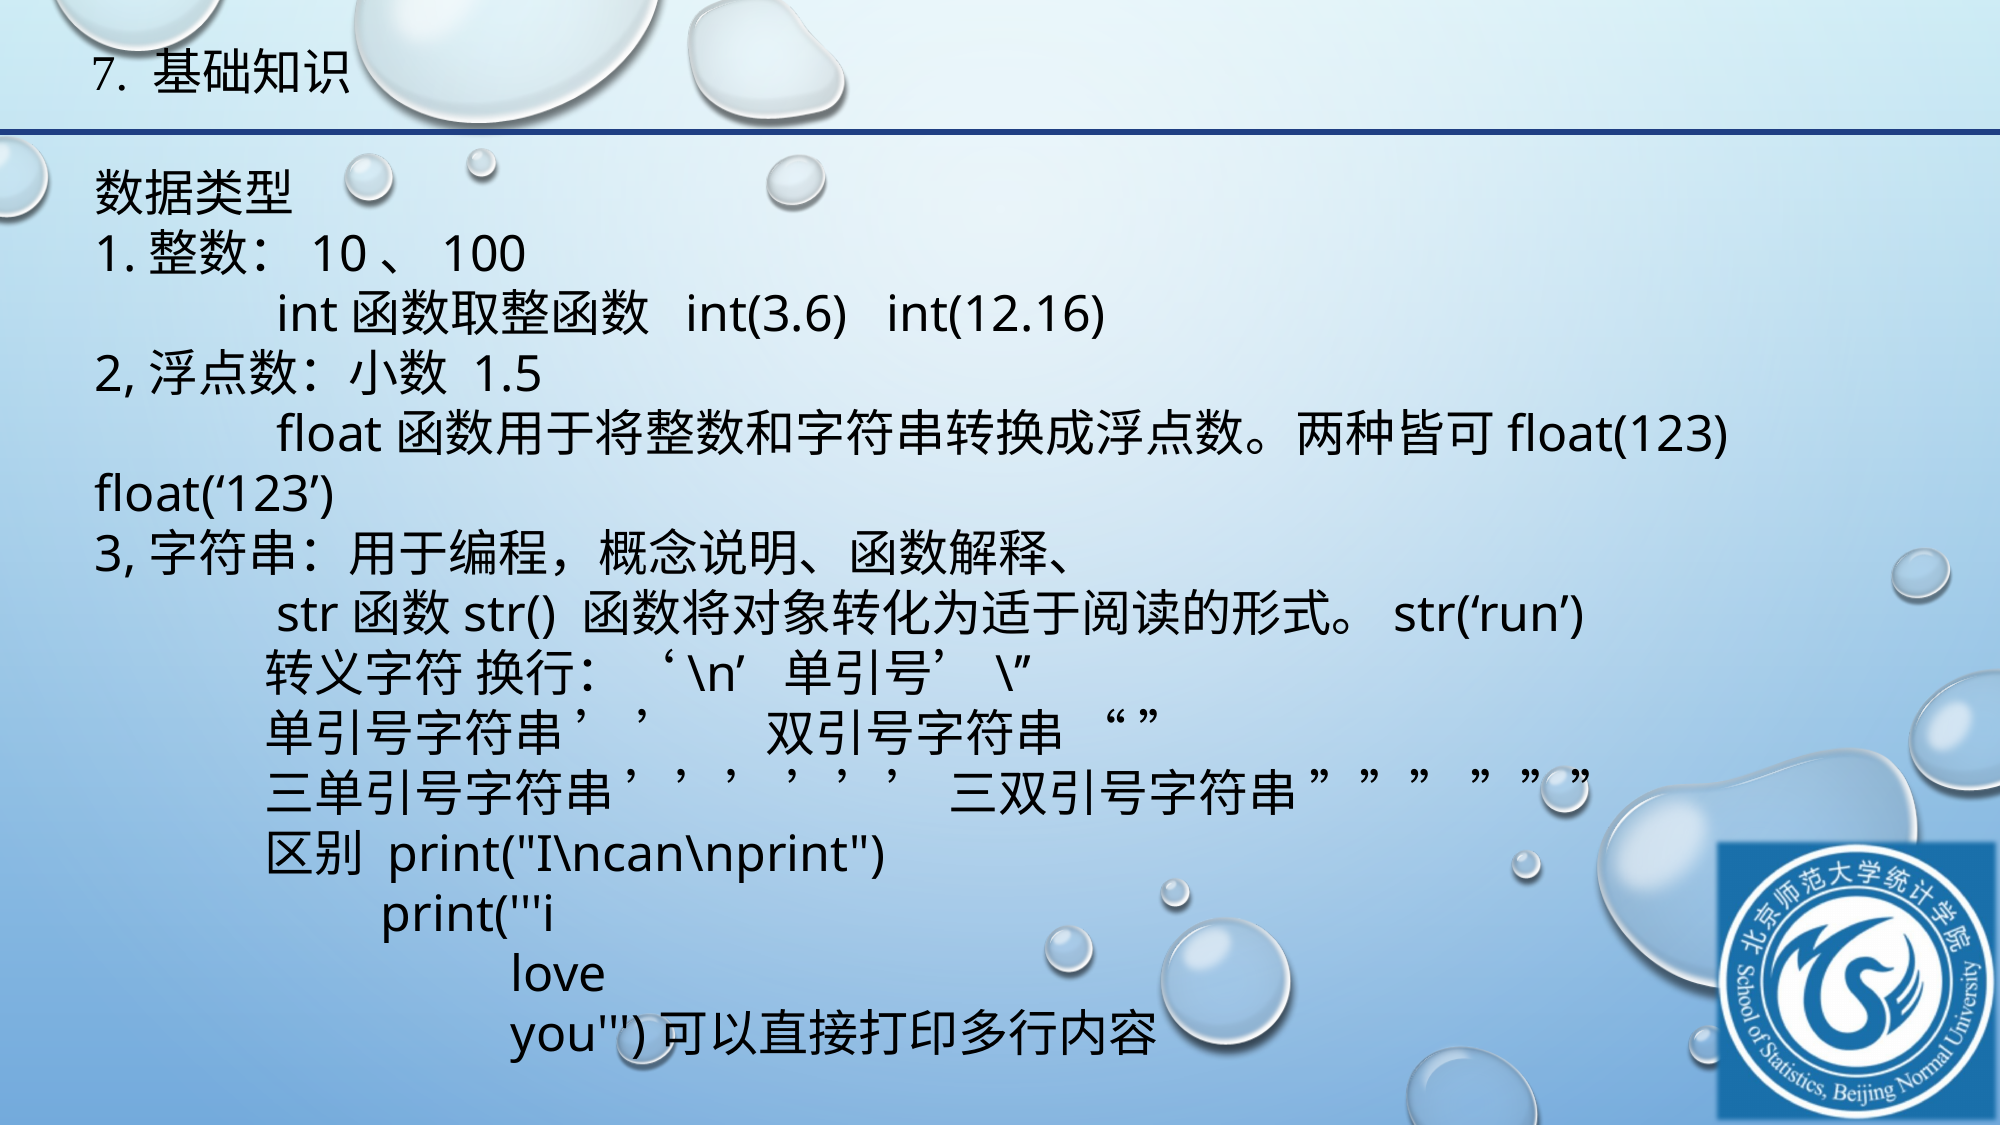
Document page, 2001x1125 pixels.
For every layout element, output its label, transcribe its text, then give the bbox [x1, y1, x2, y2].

text_box 数据类型 1.整数：10、100 int函数取整函数 int(3.6) int(12.16) 2,浮点数：小数 1.5 float函数用于将整数和字符串转换成浮点数。两种皆可float(123) float(‘123’) 3,字符串：用于编程，概念说明、函数解释、 str函数str() 函数将对象转化为适于阅读的形式。str(‘run’) 转义字符 换行：‘\n’ 单引号’\’’ 单引号字符串 ’ ’ 双引号字符串 “ ” 三单引号字符串 ’’’ ’’’ 三双引号字符串 ””” ””” 区别 print("I\ncan\nprint") print('''i love you''')可以直接打印多行内容 [80, 154, 1965, 1069]
text_box 7. 基础知识 [13, 33, 790, 108]
picture [0, 135, 2000, 1125]
picture [0, 0, 2000, 129]
